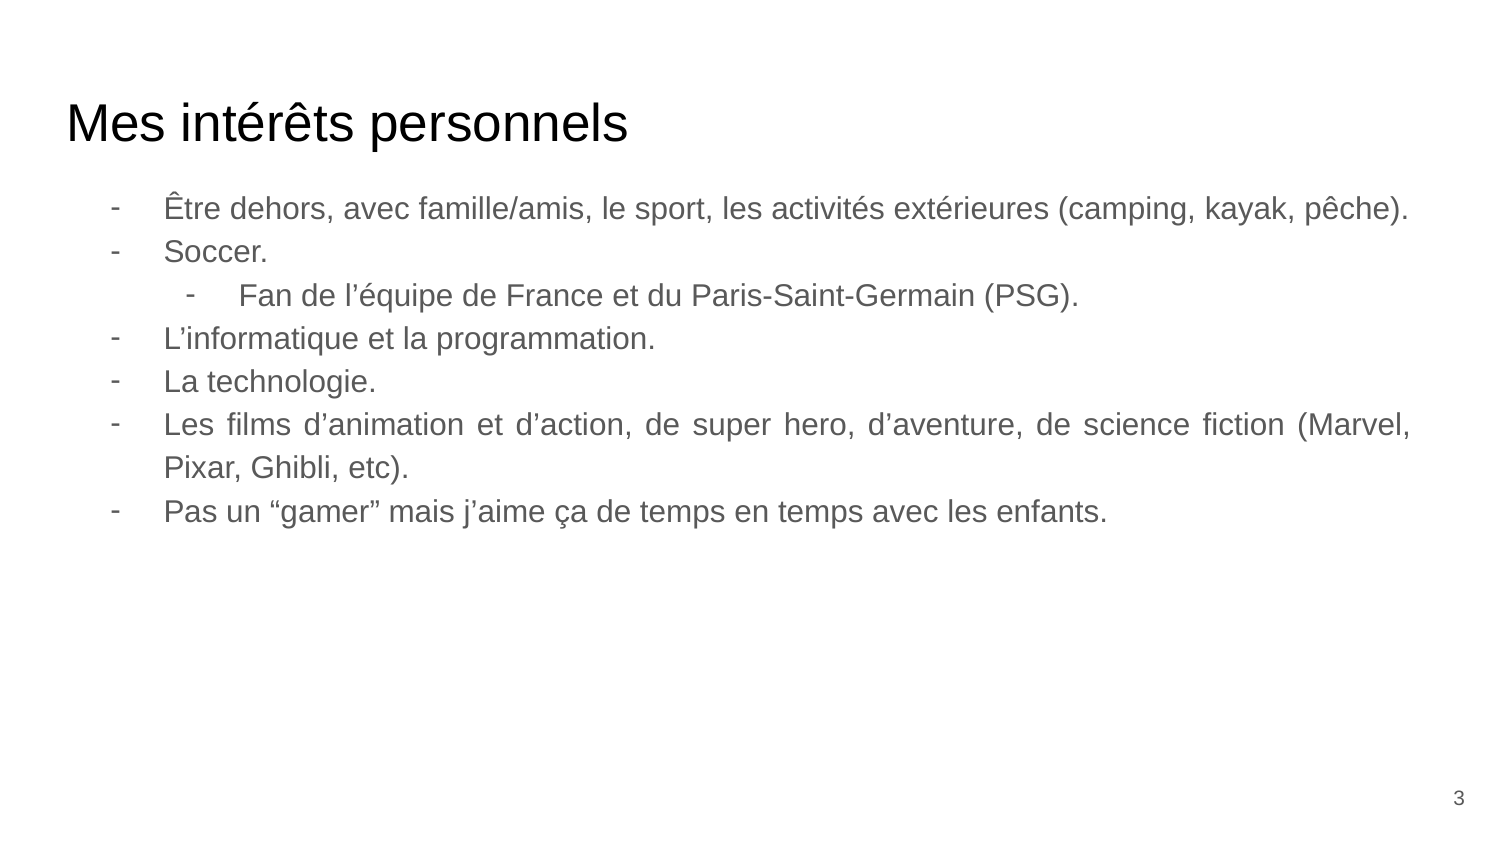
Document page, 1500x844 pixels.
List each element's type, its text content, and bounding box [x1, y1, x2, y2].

slide_number ‹#› [1389, 764, 1480, 830]
title Mes intérêts personnels [51, 73, 1449, 168]
text_box Être dehors, avec famille/amis, le sport, les activités extérieures (camping, kayak, pêche). Soccer. Fan de l’équipe de France et du Paris-Saint-Germain (PSG). L’informatique et la programmation. La technologie. Les films d’animation et d’action, de super hero, d’aventure, de science fiction (Marvel, Pixar, Ghibli, etc). Pas un “gamer” mais j’aime ça de temps en temps avec les enfants. [73, 167, 1427, 544]
